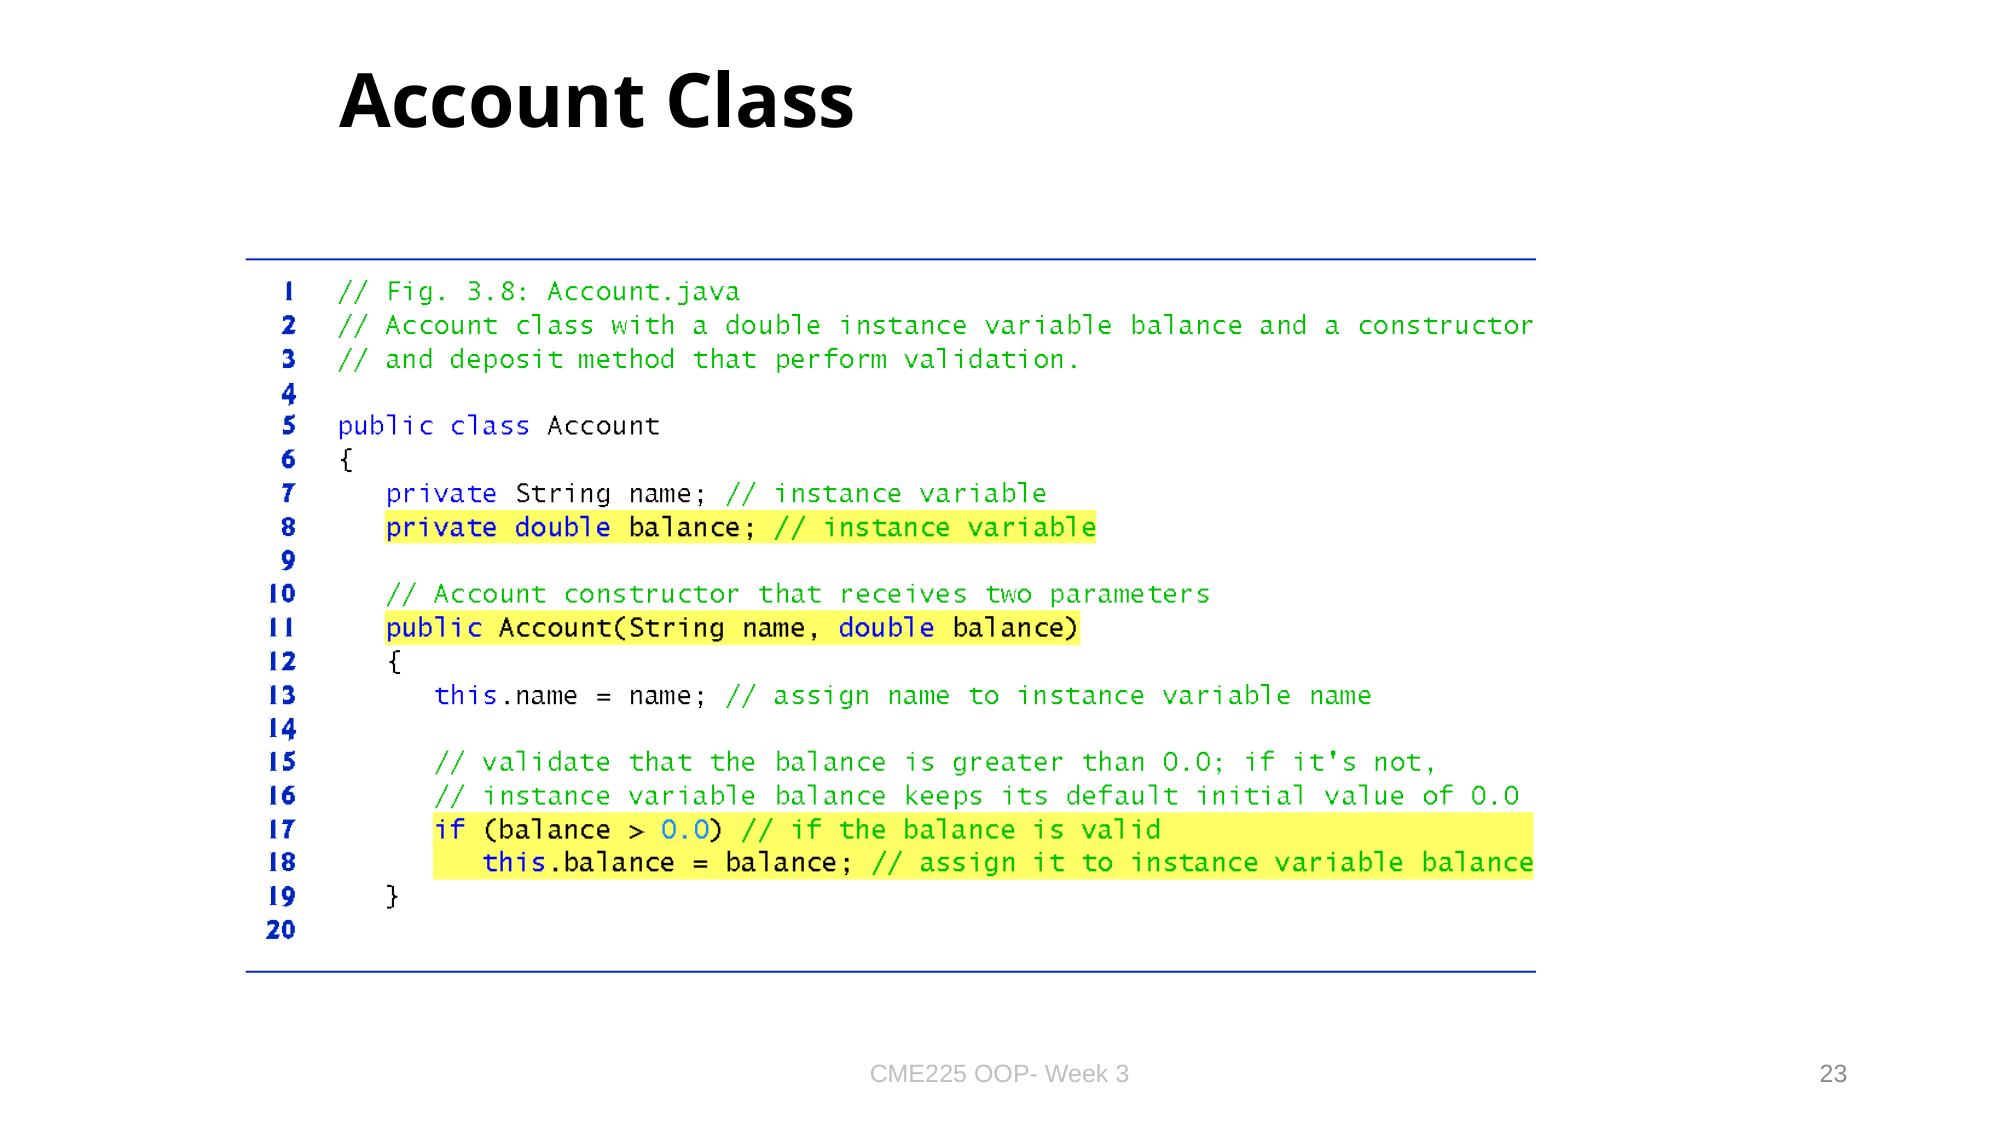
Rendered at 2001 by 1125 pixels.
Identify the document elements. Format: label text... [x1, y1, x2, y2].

footer CME225 OOP- Week 3 [662, 1042, 1338, 1103]
picture [196, 199, 1888, 974]
text_box Account Class [324, 45, 1675, 199]
slide_number 23 [1412, 1042, 1863, 1103]
